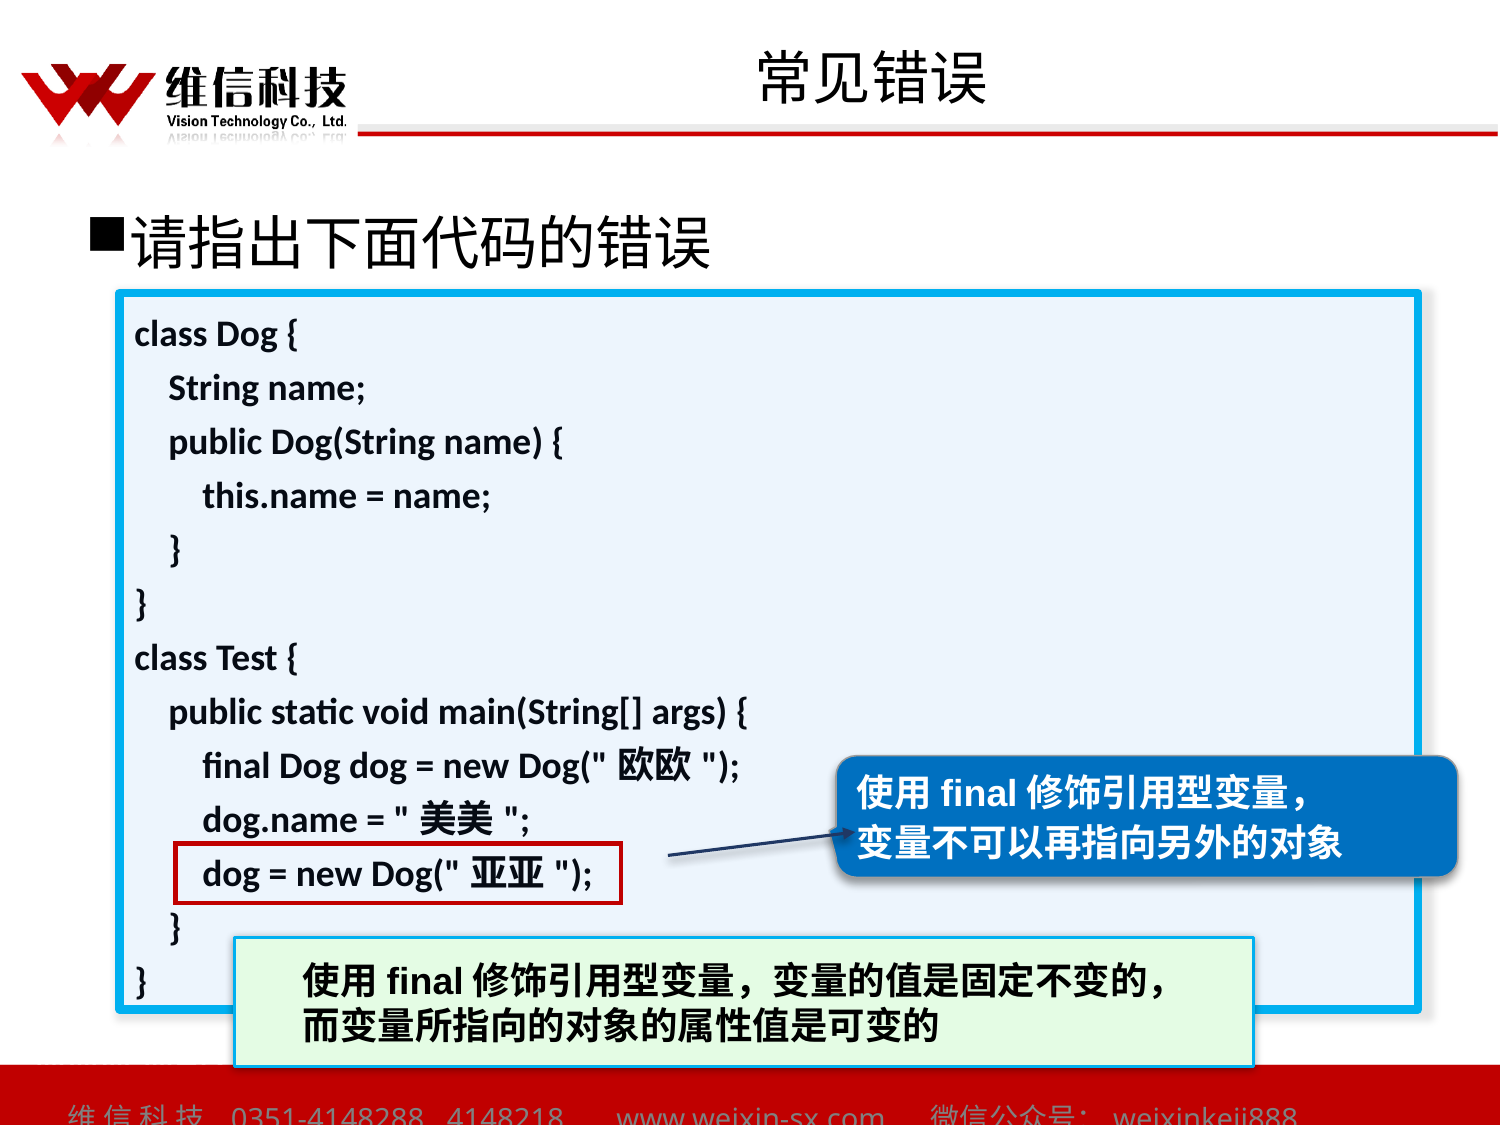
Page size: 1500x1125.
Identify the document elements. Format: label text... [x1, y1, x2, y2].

text_box 使用final修饰引用型变量，变量的值是固定不变的， 而变量所指向的对象的属性值是可变的 [234, 937, 1254, 1067]
title 常见错误 [379, 47, 1363, 114]
picture [19, 55, 352, 147]
text_box [175, 843, 622, 903]
text_box class Dog { String name; public Dog(String name) { this.name = name; } } class Test { public static void main(String[] args) { final Dog dog = new Dog("欧欧"); dog.name = "美美"; dog = new Dog("亚亚"); } } [119, 292, 1418, 1010]
text_box 使用final修饰引用型变量， 变量不可以再指向另外的对象 [829, 755, 1458, 878]
list 请指出下面代码的错误 [70, 199, 1421, 1024]
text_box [667, 831, 856, 856]
